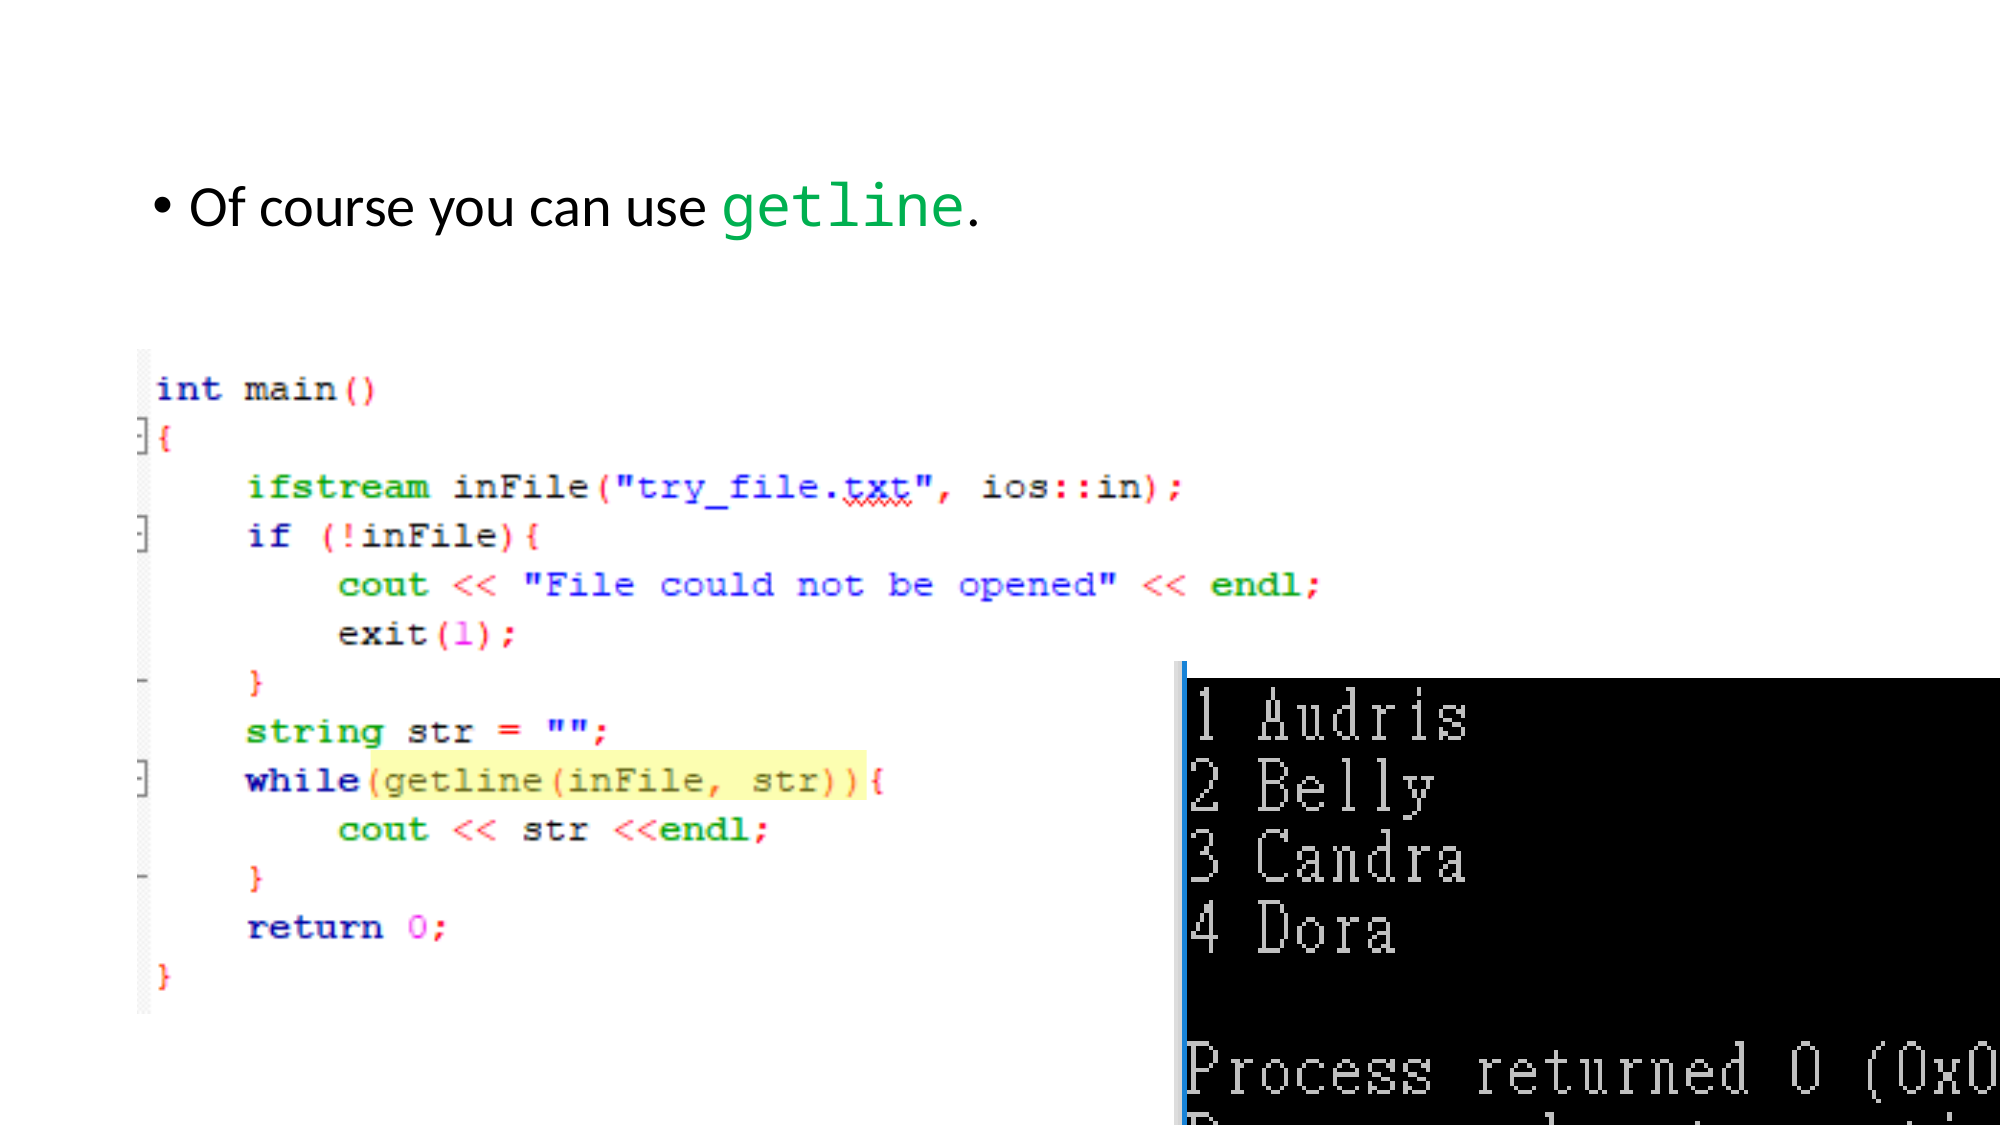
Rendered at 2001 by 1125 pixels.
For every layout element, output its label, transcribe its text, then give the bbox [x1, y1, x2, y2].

picture [137, 349, 2000, 1125]
list Of course you can use getline. [137, 168, 1863, 661]
